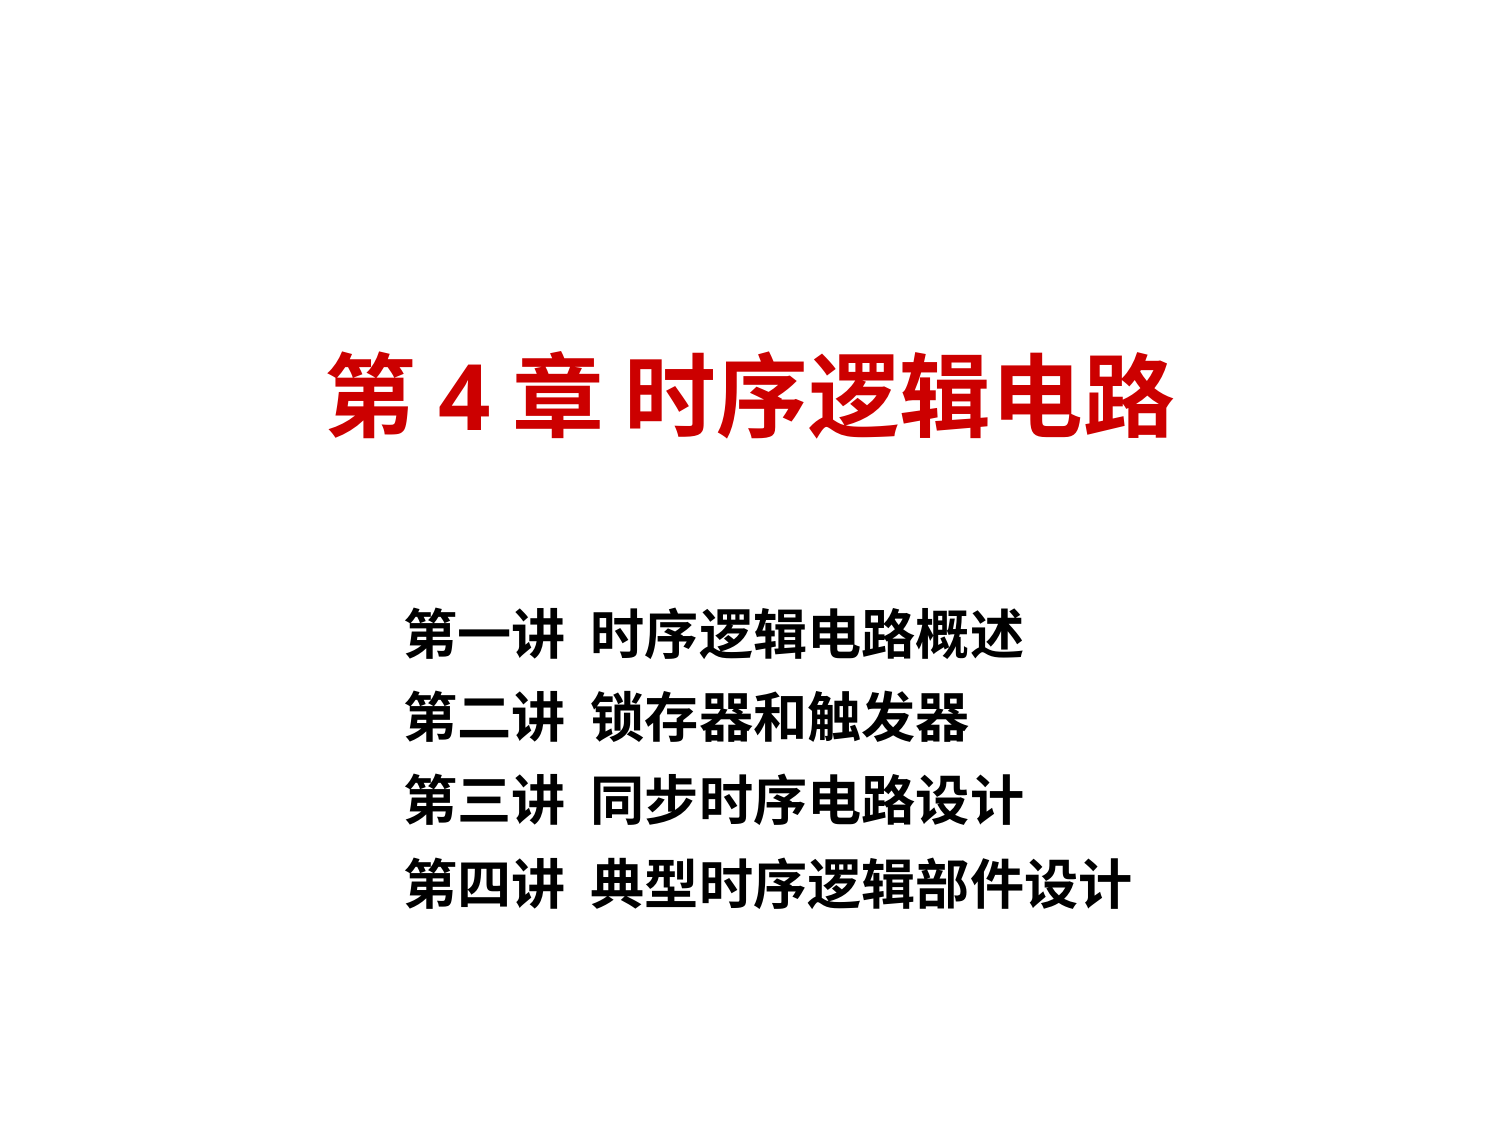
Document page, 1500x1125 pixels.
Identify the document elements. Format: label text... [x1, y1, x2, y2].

text_box 第一讲 时序逻辑电路概述 第二讲 锁存器和触发器 第三讲 同步时序电路设计 第四讲 典型时序逻辑部件设计 [388, 574, 1201, 923]
title 第4章 时序逻辑电路 [112, 349, 1388, 446]
subtitle [139, 500, 1165, 988]
